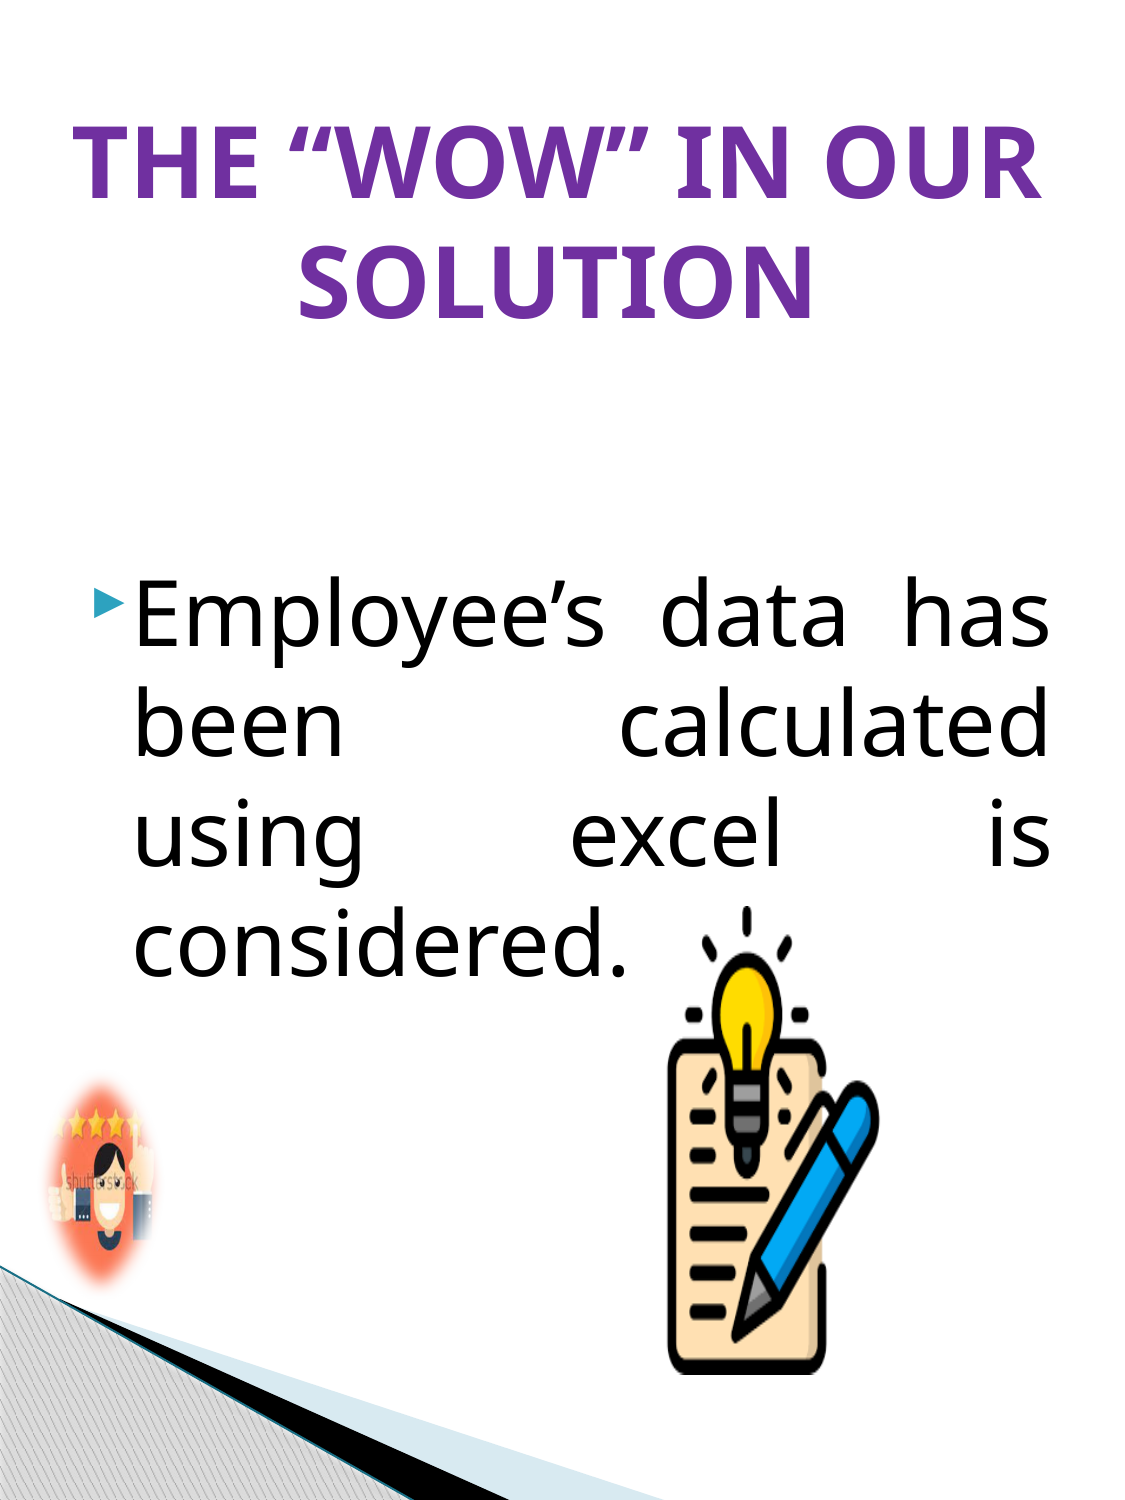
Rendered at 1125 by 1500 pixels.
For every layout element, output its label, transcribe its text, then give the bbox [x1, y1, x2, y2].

picture [641, 905, 906, 1376]
list Employee’s data has been calculated using excel is considered. [56, 546, 1069, 1384]
picture [34, 1062, 168, 1307]
title THE “WOW” IN OUR SOLUTION [37, 50, 1079, 387]
